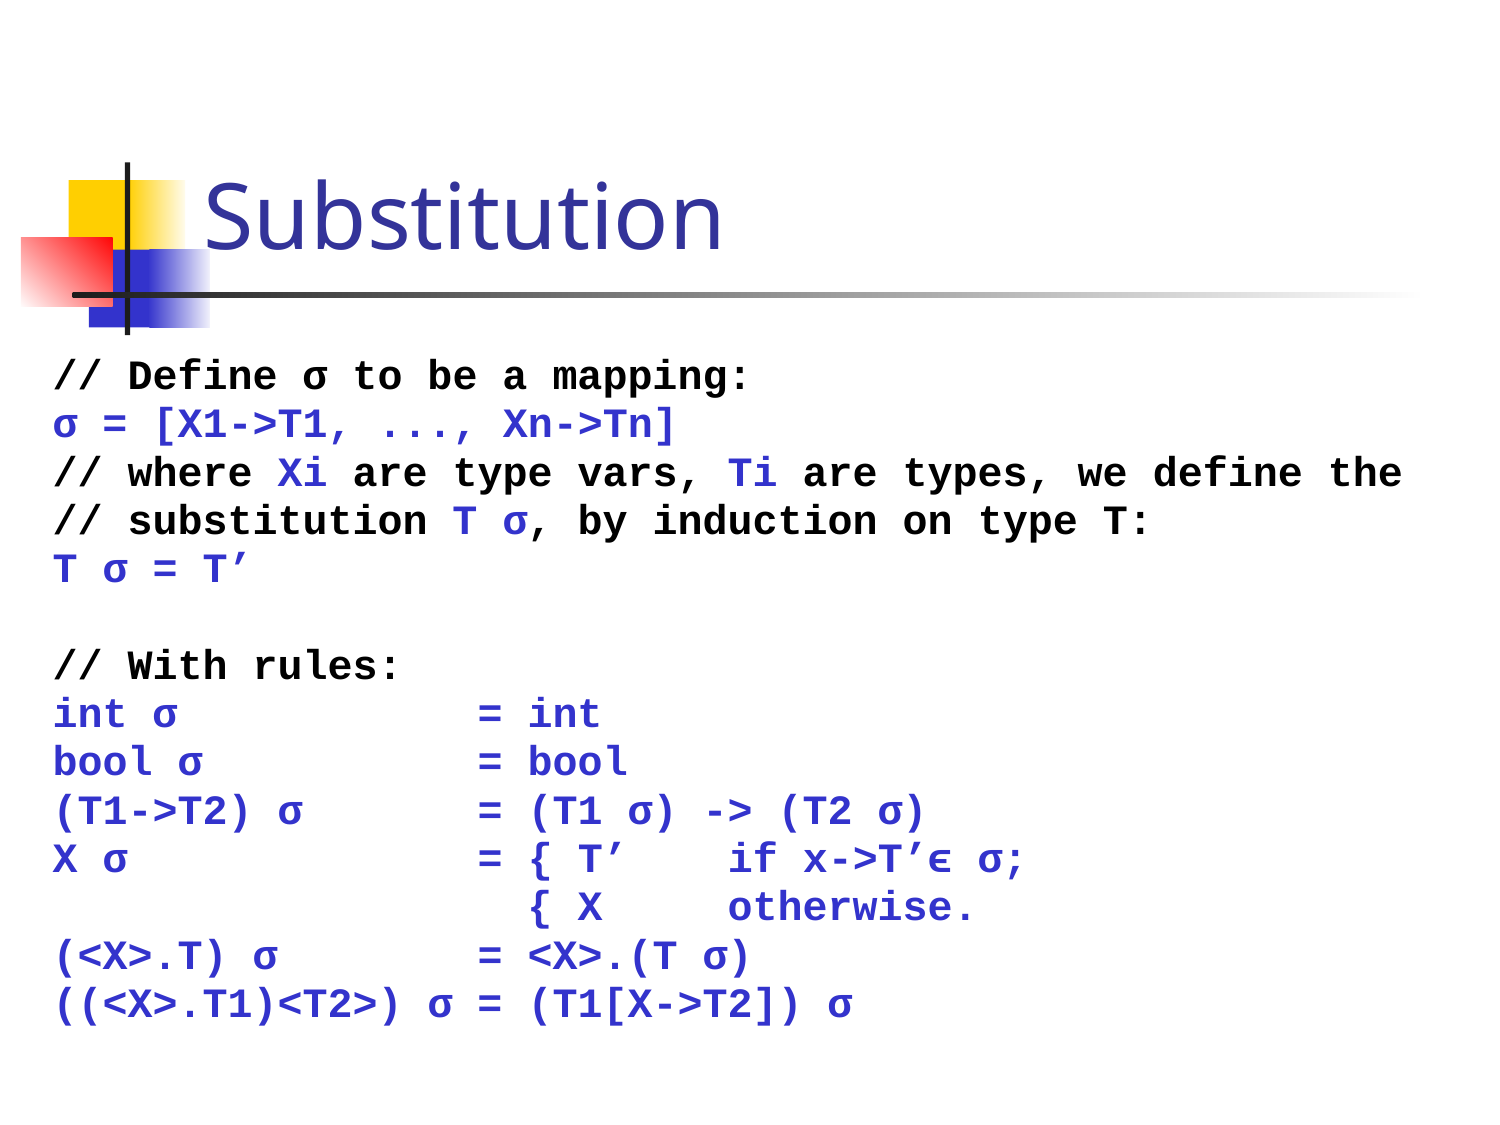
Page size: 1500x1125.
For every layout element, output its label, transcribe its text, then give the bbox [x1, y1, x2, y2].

list // Define σ to be a mapping: σ = [X1->T1, ..., Xn->Tn] // where Xi are type vars, Ti are types, we define the // substitution T σ, by induction on type T: T σ = T’ // With rules: int σ = int bool σ = bool (T1->T2) σ = (T1 σ) -> (T2 σ) X σ = { T’ if x->T’ϵ σ; { X otherwise. (<X>.T) σ = <X>.(T σ) ((<X>.T1)<T2>) σ = (T1[X->T2]) σ [37, 350, 1463, 1100]
title Substitution [188, 35, 1468, 275]
